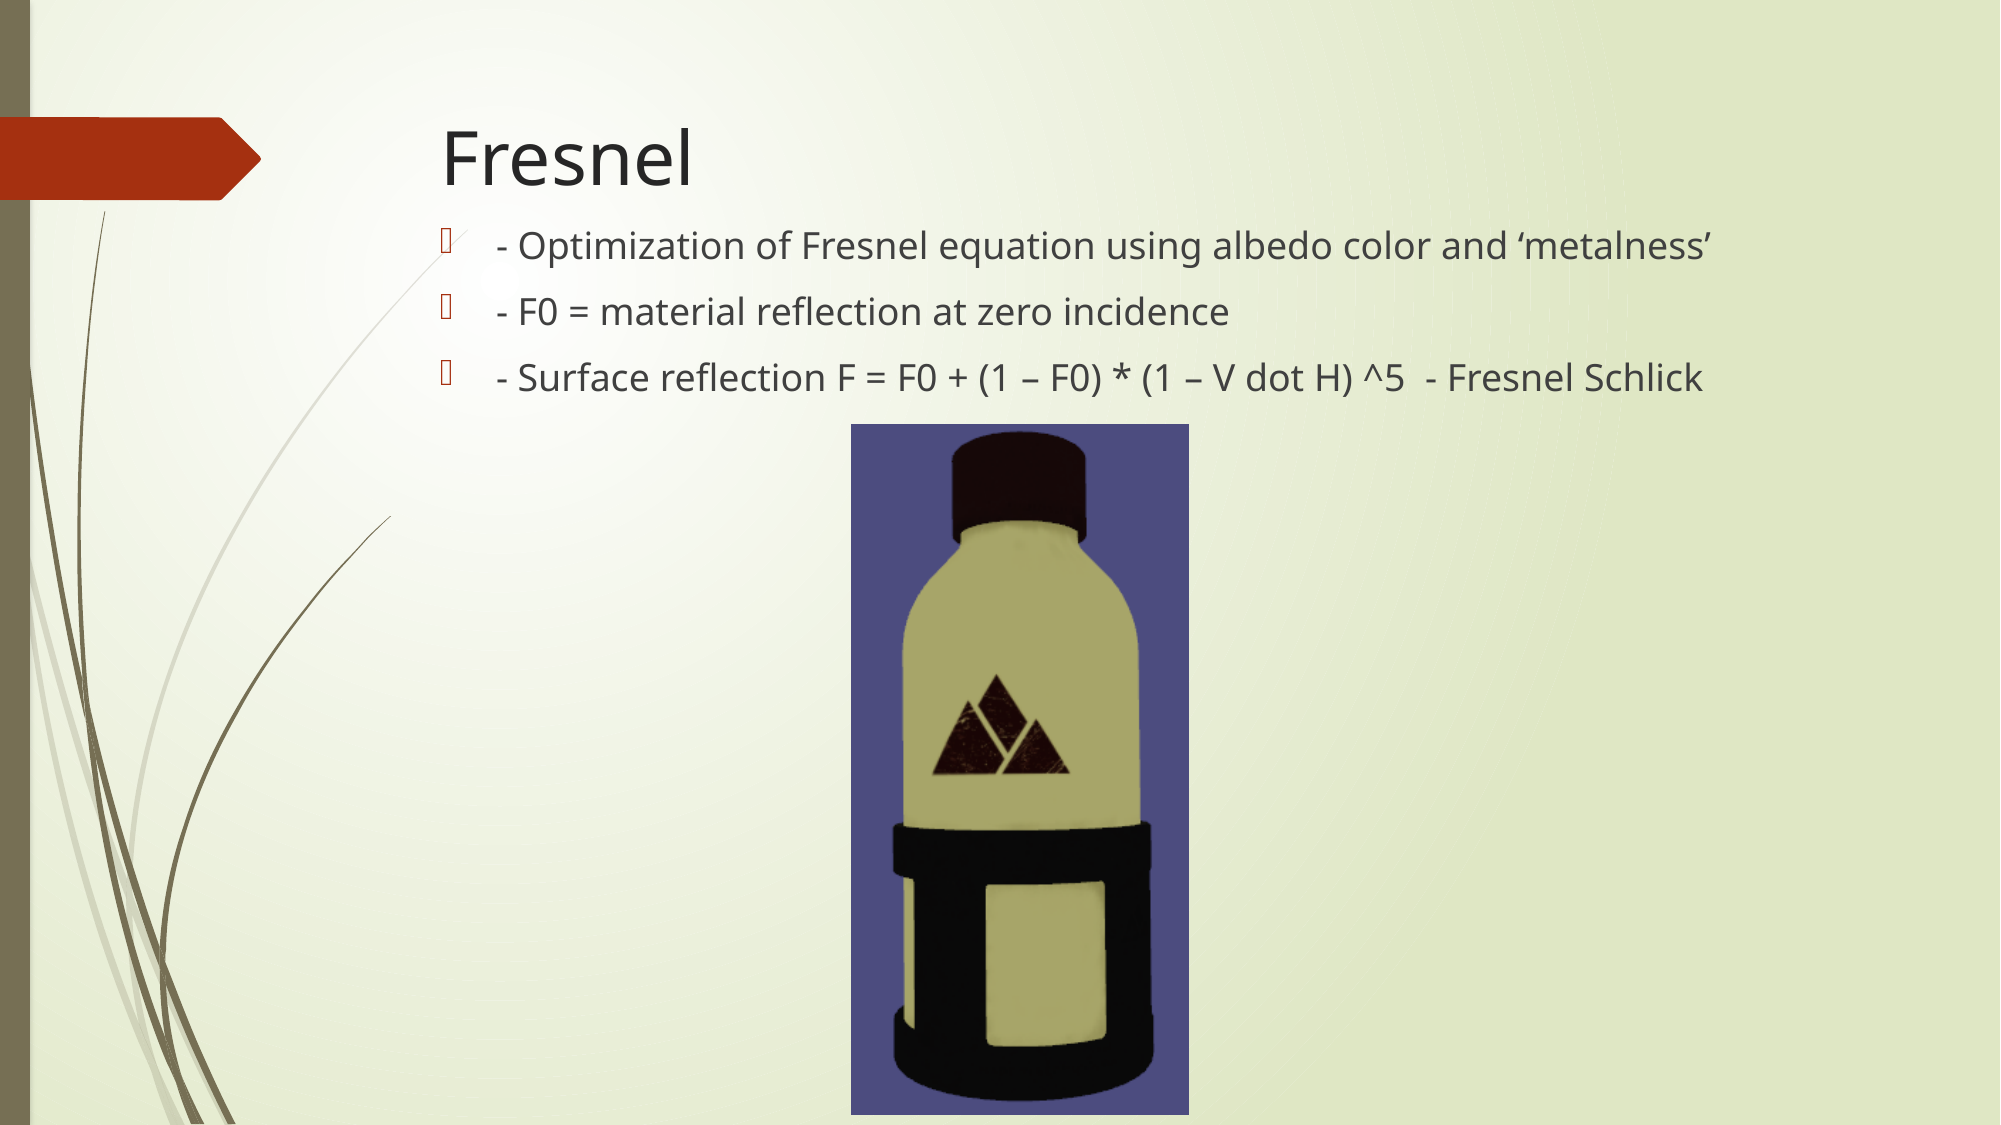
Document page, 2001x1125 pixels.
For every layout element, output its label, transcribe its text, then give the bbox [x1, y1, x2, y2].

picture [850, 424, 1190, 1116]
list - Optimization of Fresnel equation using albedo color and ‘metalness’ - F0 = material reflection at zero incidence - Surface reflection F = F0 + (1 – F0) * (1 – V dot H) ^5 - Fresnel Schlick [424, 214, 1888, 970]
title Fresnel [425, 102, 1888, 214]
